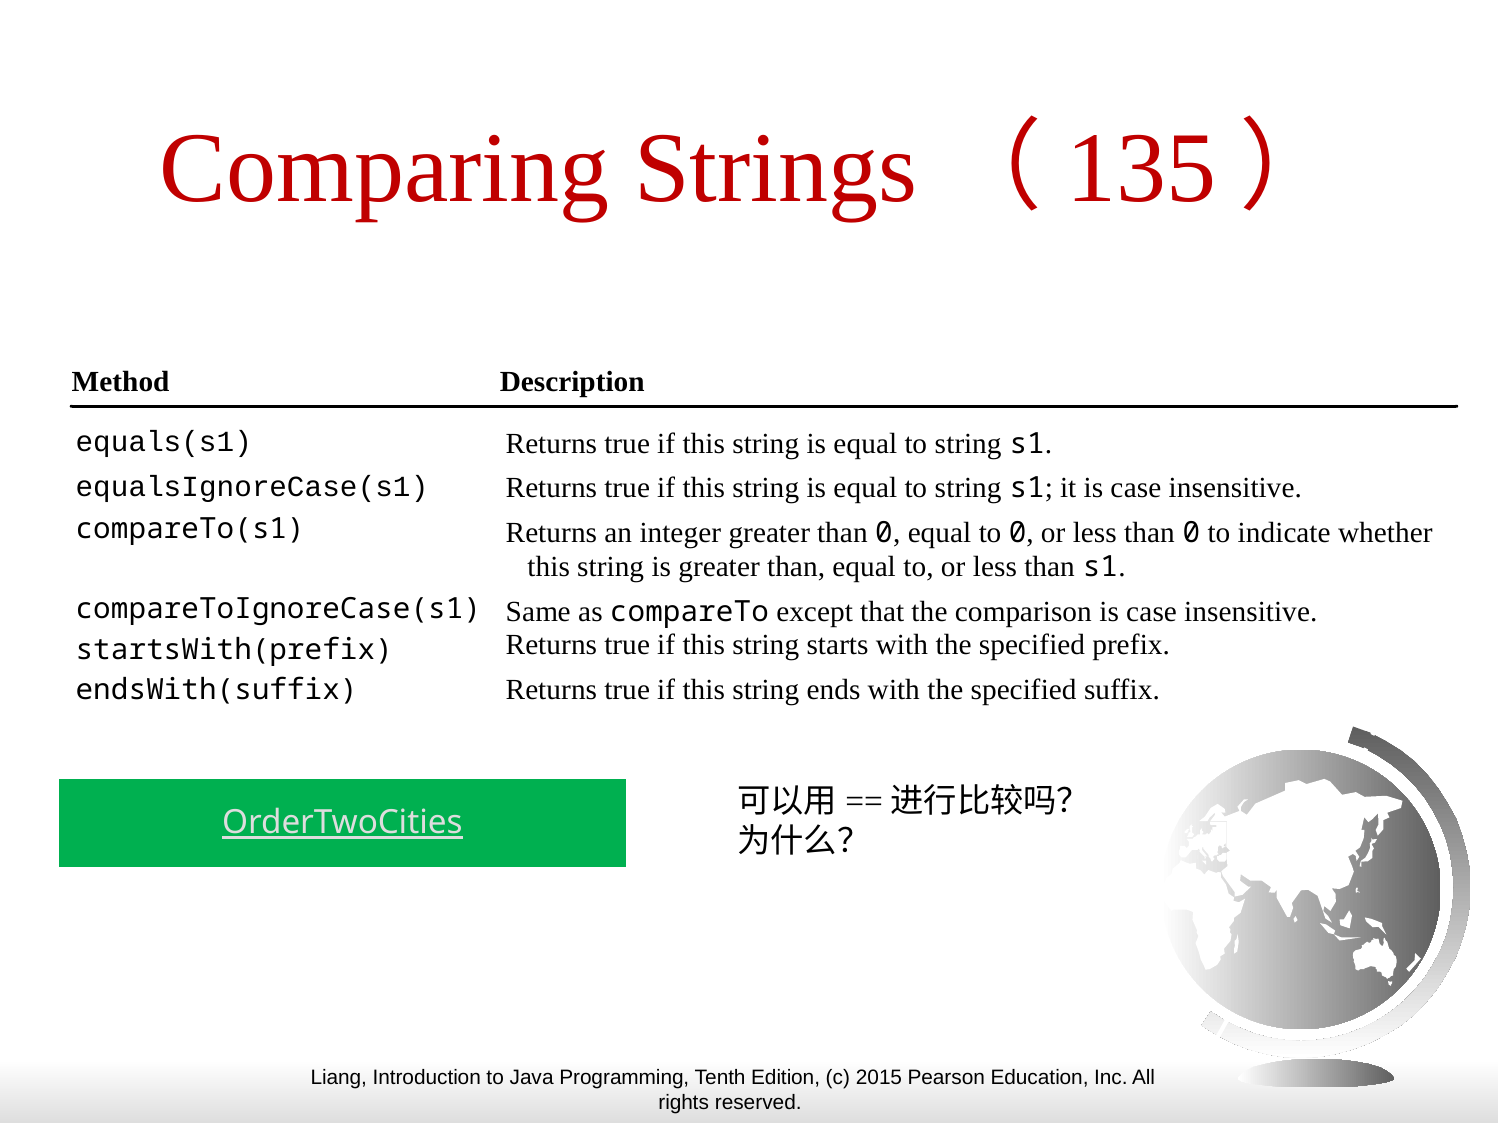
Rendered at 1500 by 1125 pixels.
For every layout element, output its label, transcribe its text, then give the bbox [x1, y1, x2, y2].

text_box OrderTwoCities [58, 779, 626, 867]
text_box 可以用==进行比较吗？ 为什么？ [722, 771, 1105, 867]
title Comparing Strings（135） [37, 37, 1463, 286]
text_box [37, 329, 1460, 733]
slide_number [1074, 1049, 1388, 1125]
